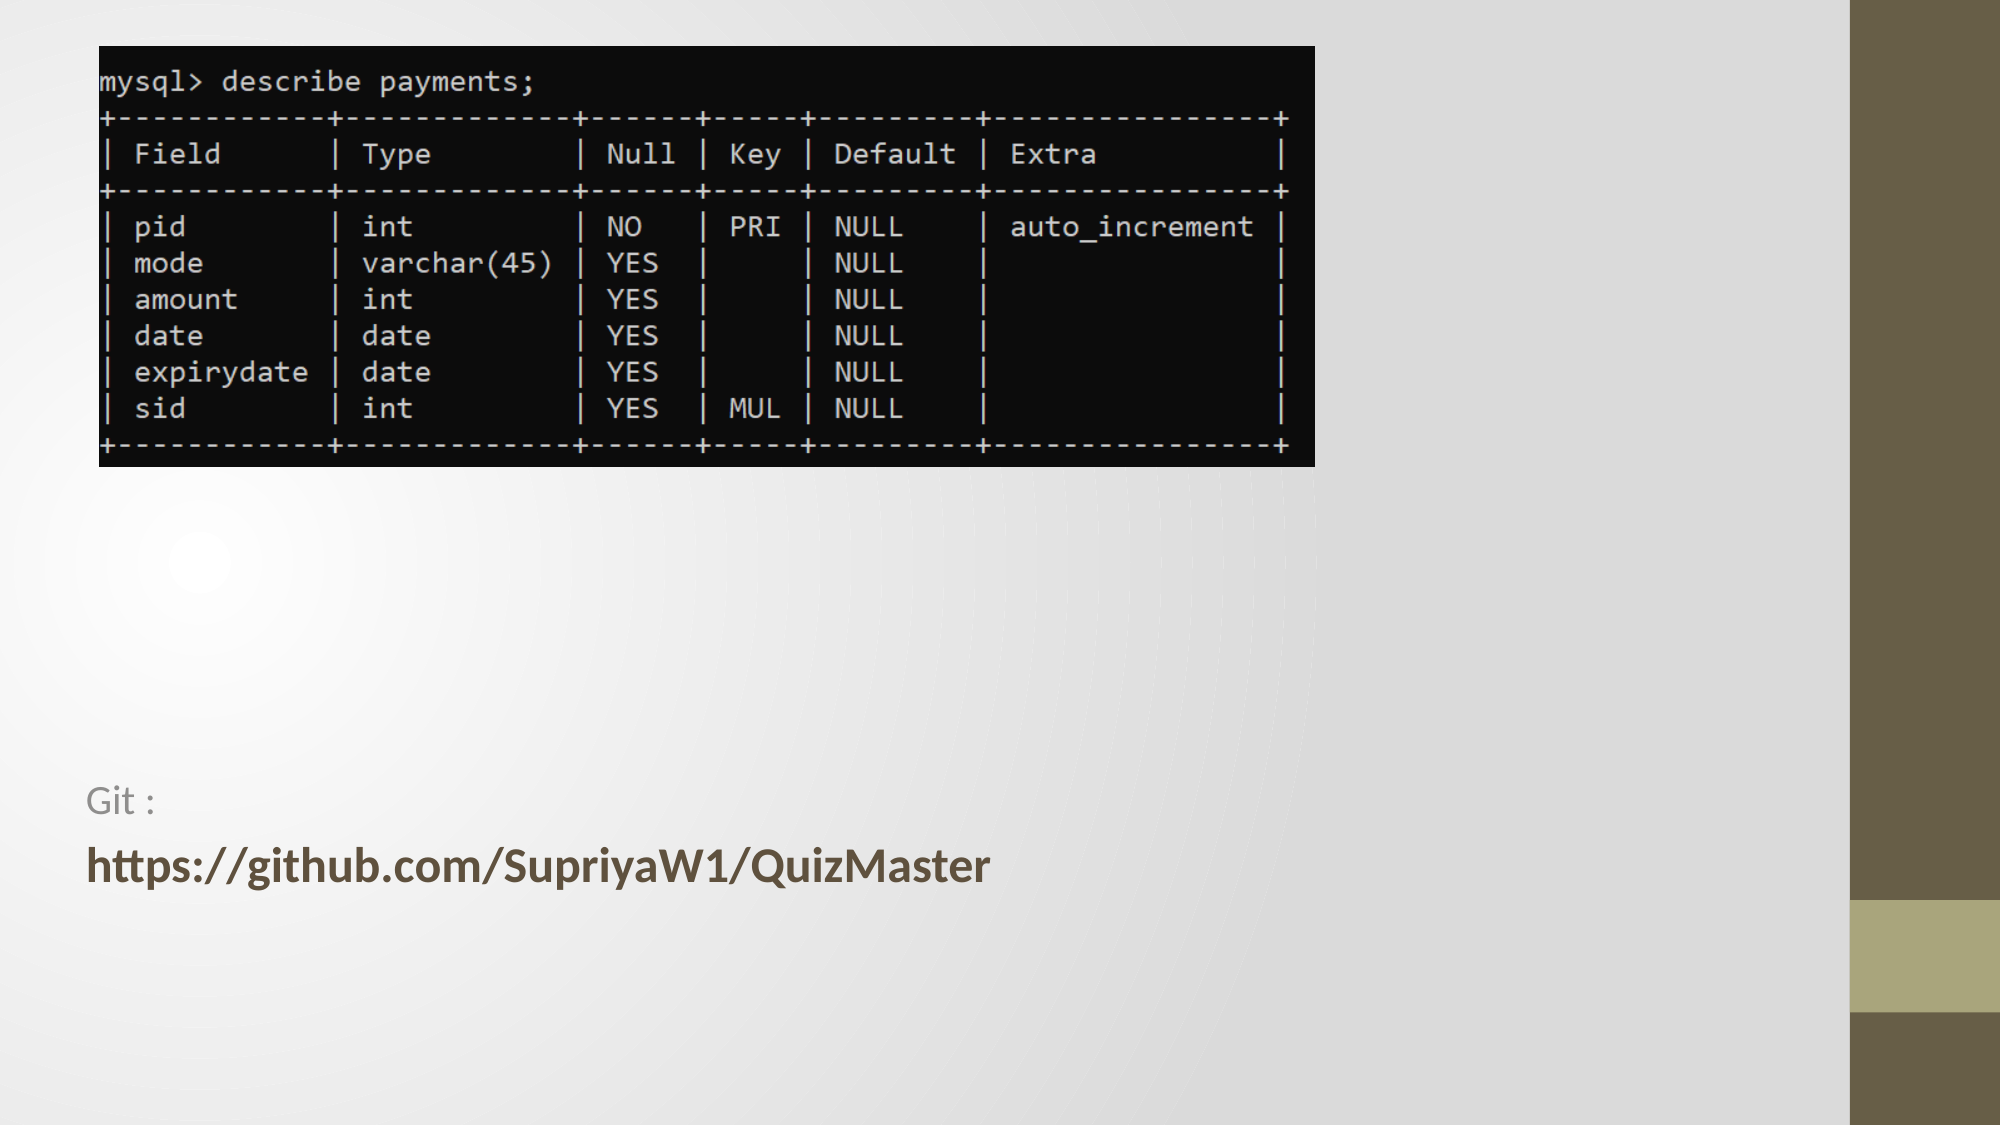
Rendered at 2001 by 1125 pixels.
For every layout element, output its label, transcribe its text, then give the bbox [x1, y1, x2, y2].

list Git : https://github.com/SupriyaW1/QuizMaster [70, 688, 1500, 900]
picture [98, 46, 1315, 468]
